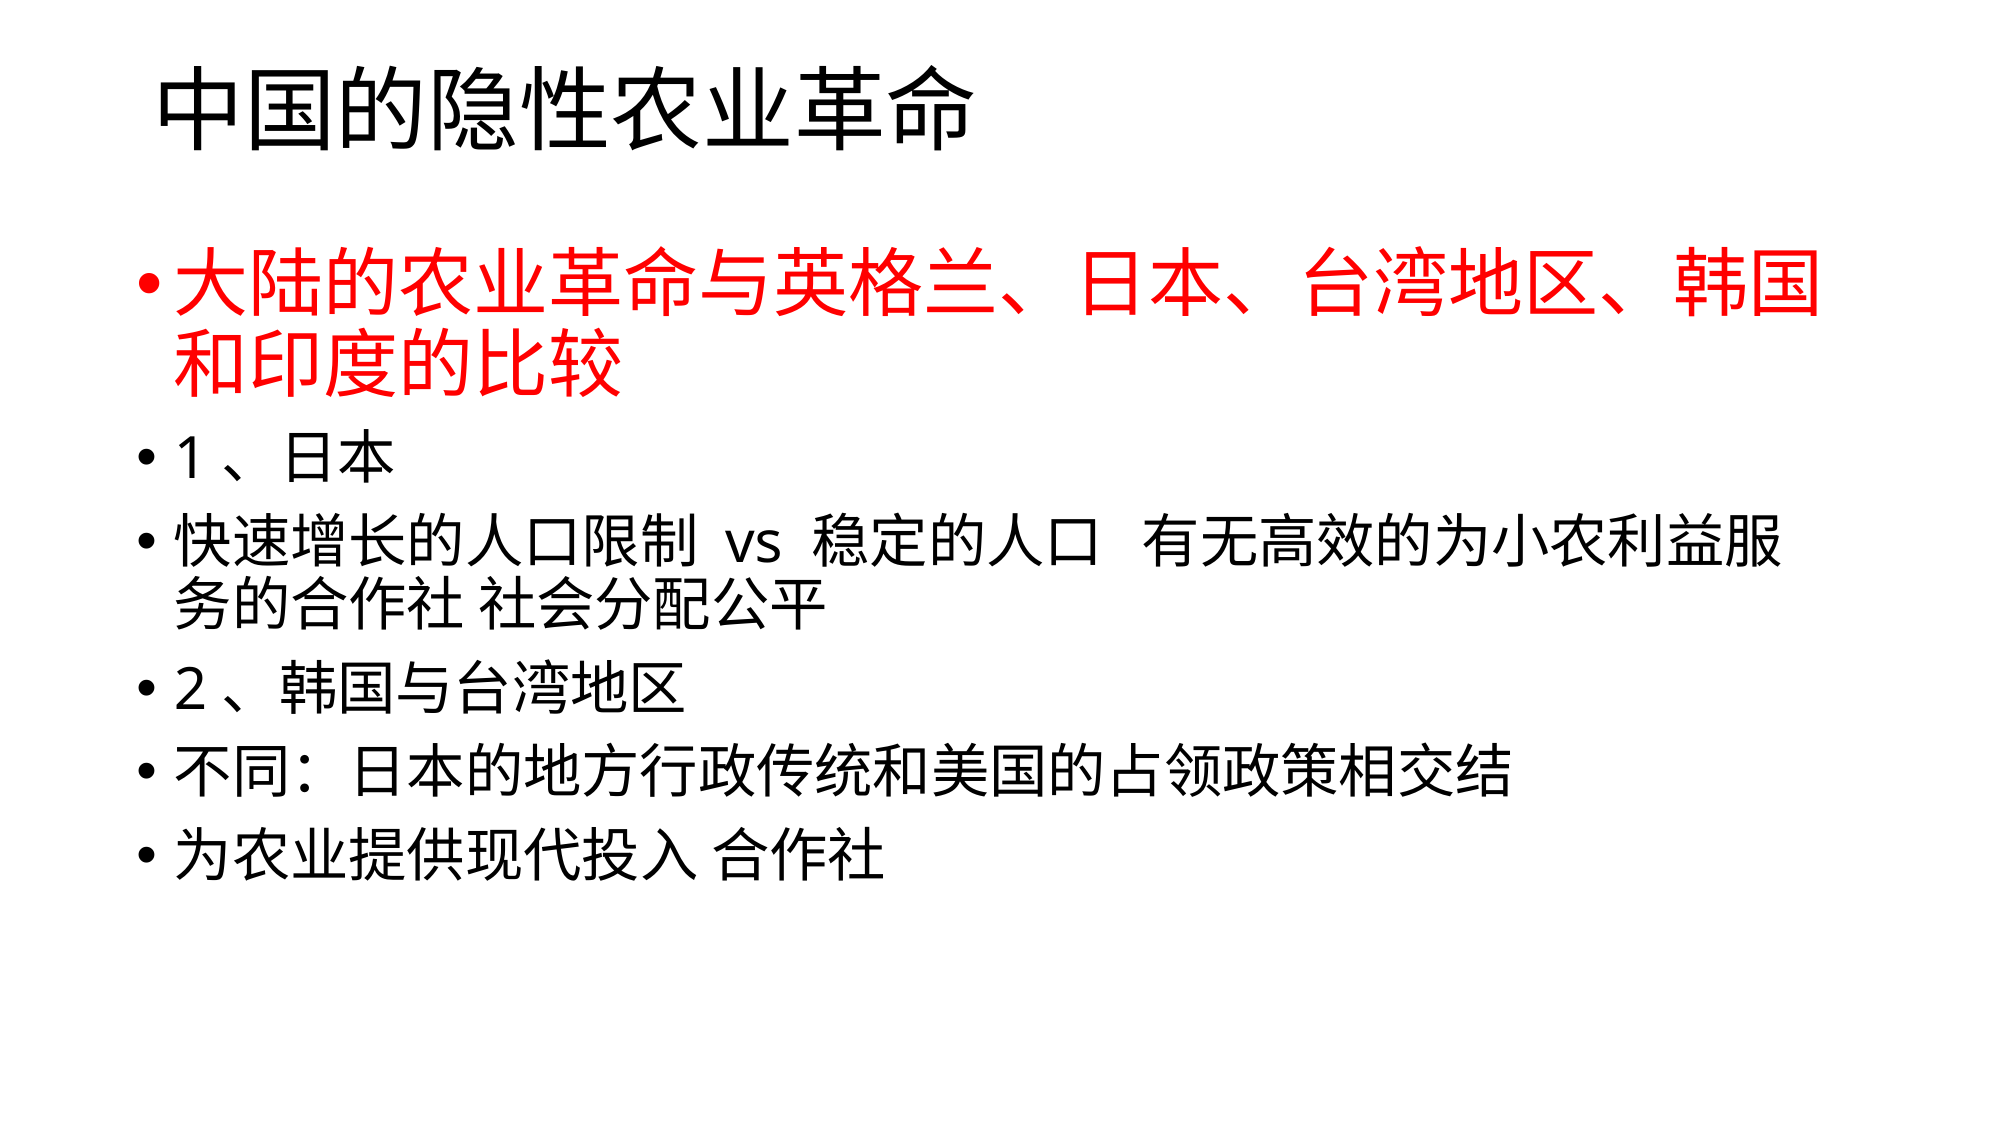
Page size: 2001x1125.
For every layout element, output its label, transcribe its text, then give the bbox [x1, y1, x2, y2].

list 大陆的农业革命与英格兰、日本、台湾地区、韩国和印度的比较 1、日本 快速增长的人口限制 vs 稳定的人口 有无高效的为小农利益服务的合作社 社会分配公平 2、韩国与台湾地区 不同：日本的地方行政传统和美国的占领政策相交结 为农业提供现代投入 合作社 [121, 238, 1847, 1125]
title 中国的隐性农业革命 [137, 59, 1863, 278]
